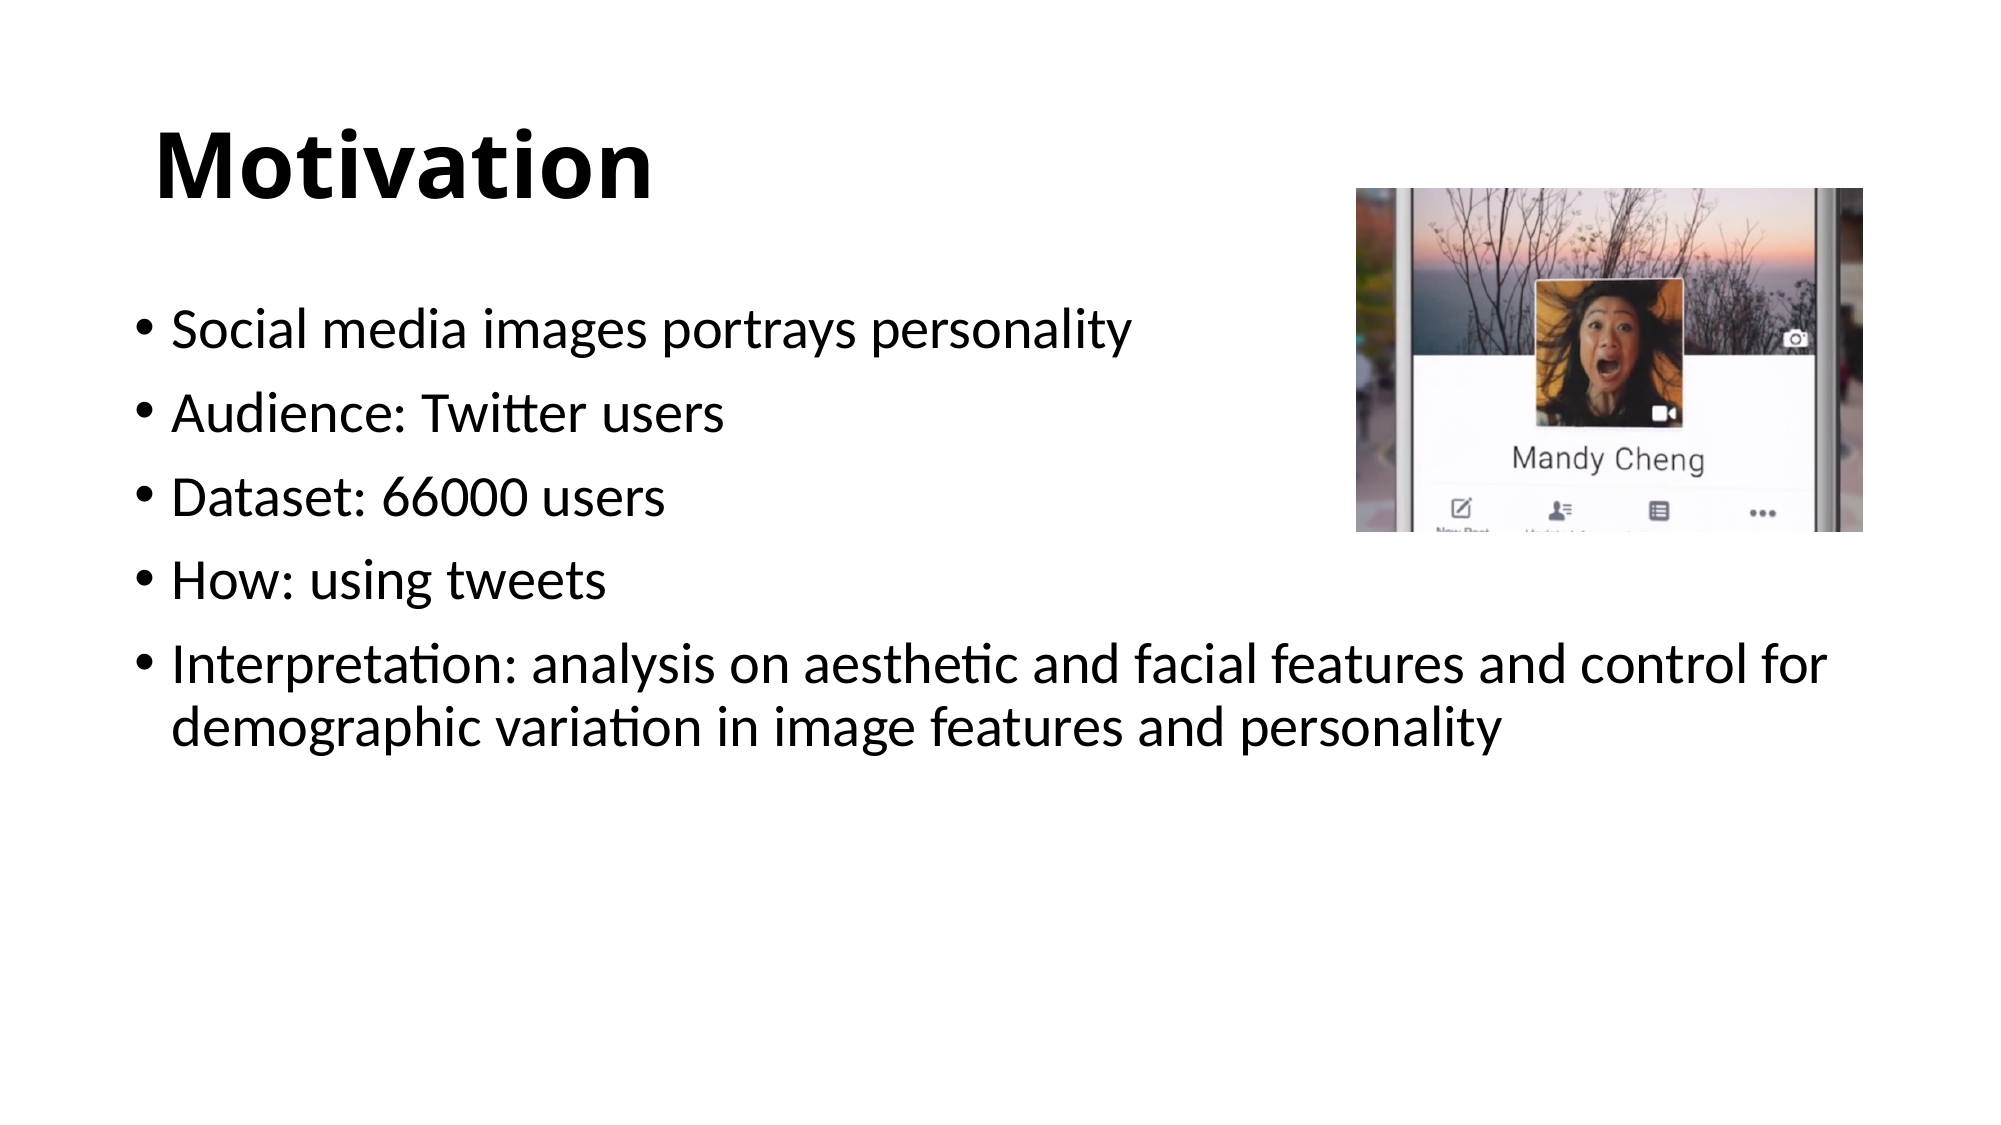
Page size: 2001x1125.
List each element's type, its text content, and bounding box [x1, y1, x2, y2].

title Motivation [137, 59, 1863, 278]
list Social media images portrays personality Audience: Twitter users Dataset: 66000 users How: using tweets Interpretation: analysis on aesthetic and facial features and control for demographic variation in image features and personality [119, 290, 1863, 1014]
picture [1356, 188, 1863, 532]
